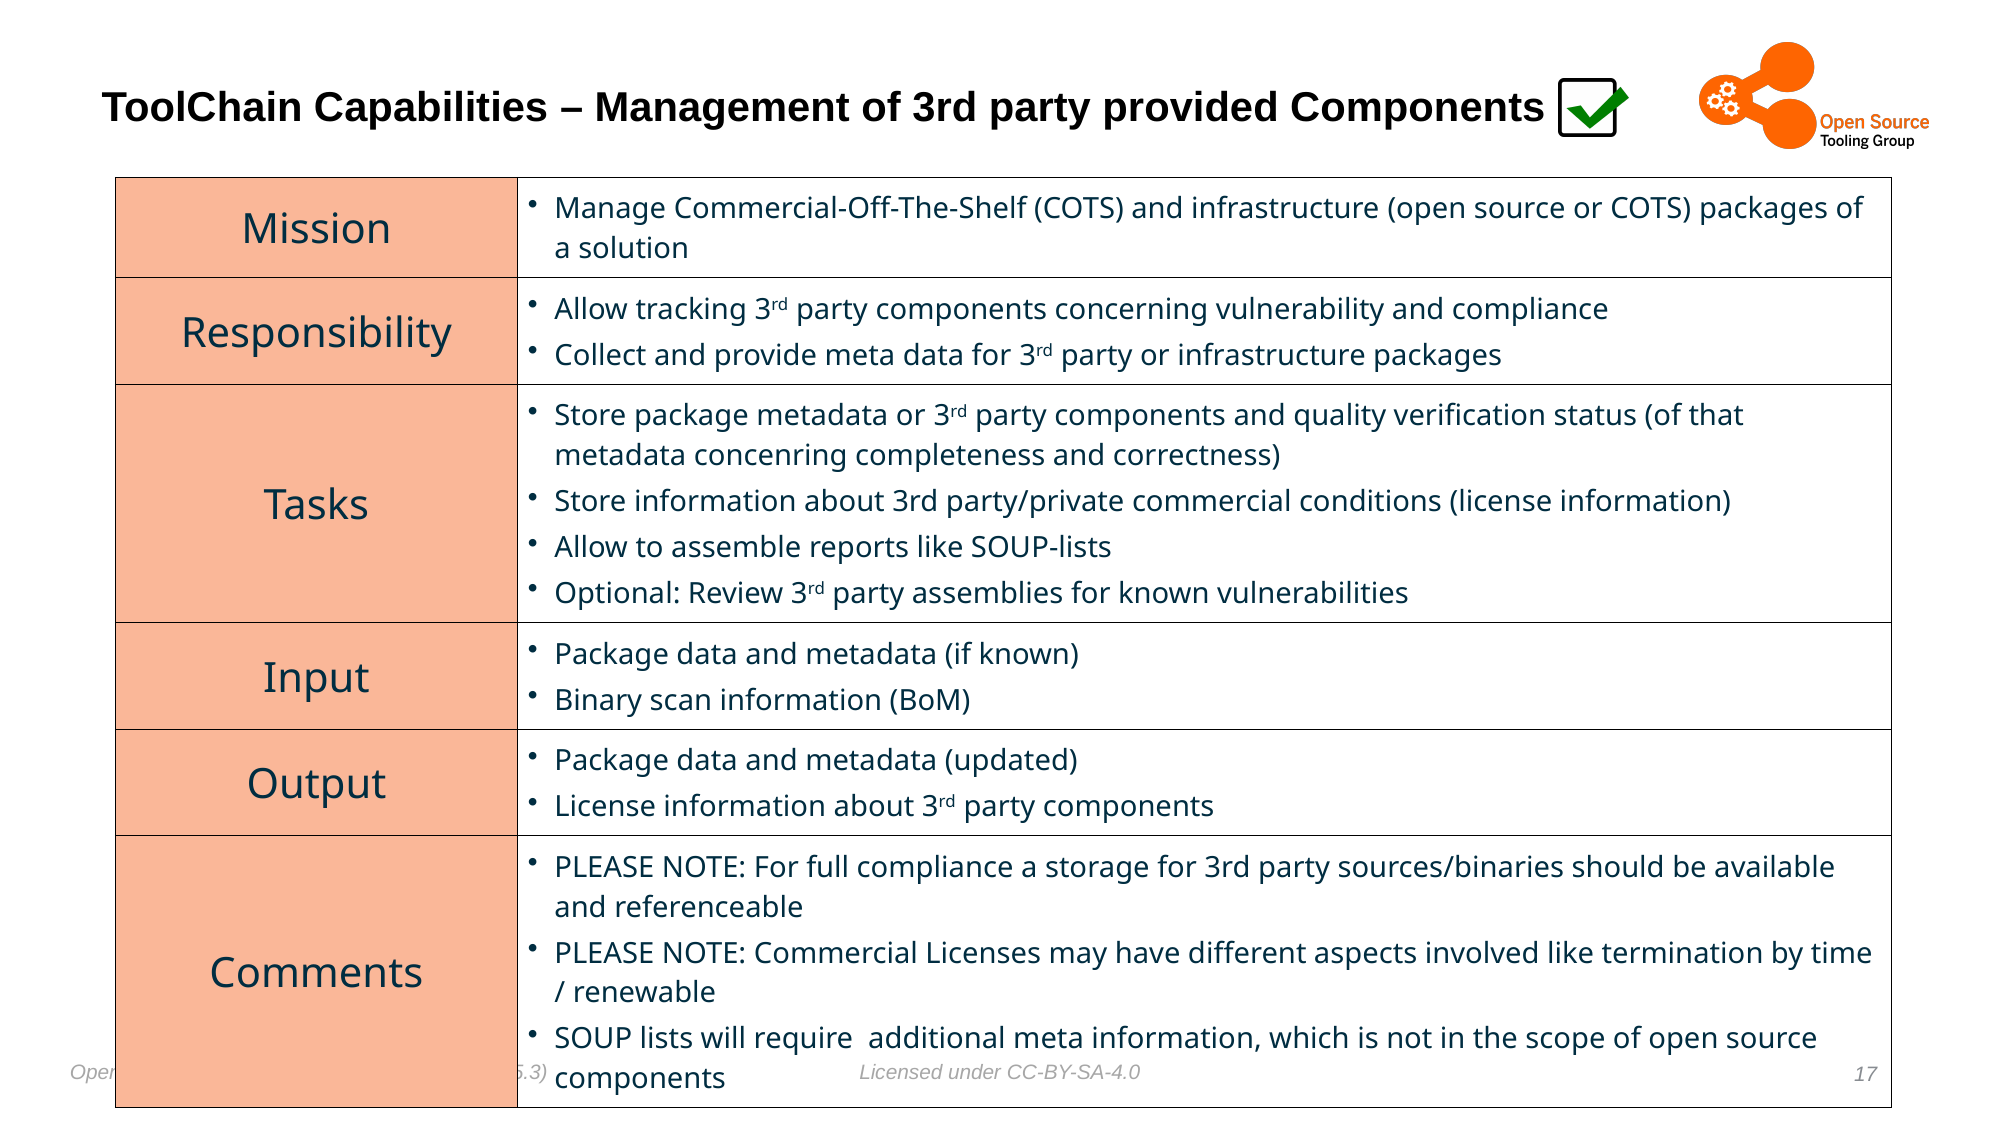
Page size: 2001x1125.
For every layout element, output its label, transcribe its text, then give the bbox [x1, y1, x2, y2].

picture [1699, 42, 1929, 149]
table_cell Store package metadata or 3rd party components and quality verification status (of that metadata concenring completeness and correctness) Store information about 3rd party/private commercial conditions (license information) Allow to assemble reports like SOUP-lists Optional: Review 3rd party assemblies for known vulnerabilities [518, 385, 1891, 622]
table_header Manage Commercial-Off-The-Shelf (COTS) and infrastructure (open source or COTS) packages of a solution [518, 178, 1891, 277]
table_cell Output [116, 730, 517, 835]
slide_number 17 [1843, 1053, 1886, 1092]
table_cell Package data and metadata (updated) License information about 3rd party components [518, 730, 1891, 835]
table_cell Package data and metadata (if known) Binary scan information (BoM) [518, 623, 1891, 729]
table_cell Allow tracking 3rd party components concerning vulnerability and compliance Collect and provide meta data for 3rd party or infrastructure packages [518, 278, 1891, 384]
title ToolChain Capabilities – Management of 3rd party provided Components [93, 58, 1707, 157]
table_cell Responsibility [116, 278, 517, 384]
table_cell Comments [116, 836, 517, 1107]
table_header Mission [116, 178, 517, 277]
table_cell Tasks [116, 385, 517, 622]
table_cell PLEASE NOTE: For full compliance a storage for 3rd party sources/binaries should be available and referenceable PLEASE NOTE: Commercial Licenses may have different aspects involved like termination by time / renewable SOUP lists will require additional meta information, which is not in the scope of open source components [518, 836, 1891, 1107]
table_cell Input [116, 623, 517, 729]
picture [1558, 78, 1629, 137]
